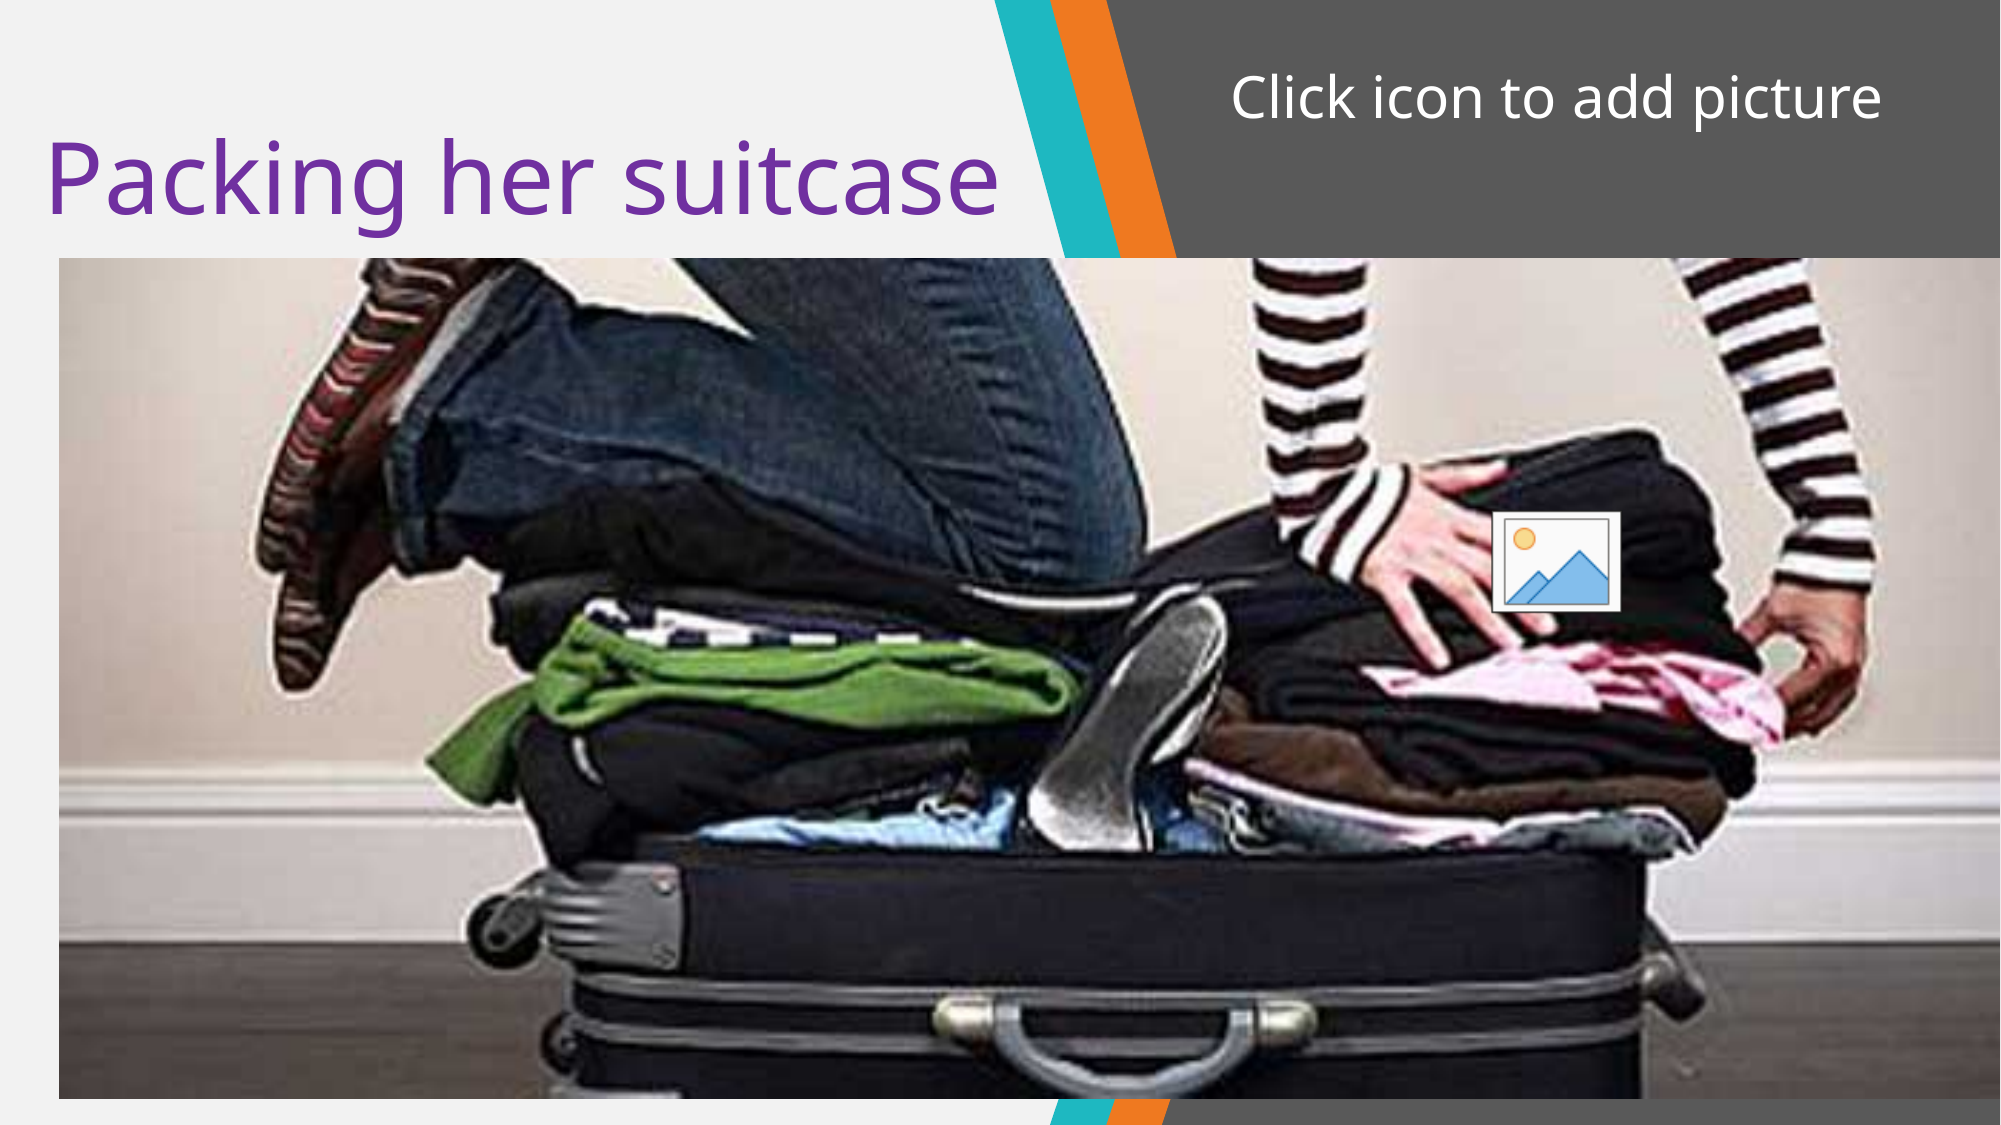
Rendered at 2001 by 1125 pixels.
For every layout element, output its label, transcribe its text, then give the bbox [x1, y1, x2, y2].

picture [59, 0, 2000, 1125]
text_box Packing her suitcase [29, 107, 1109, 242]
